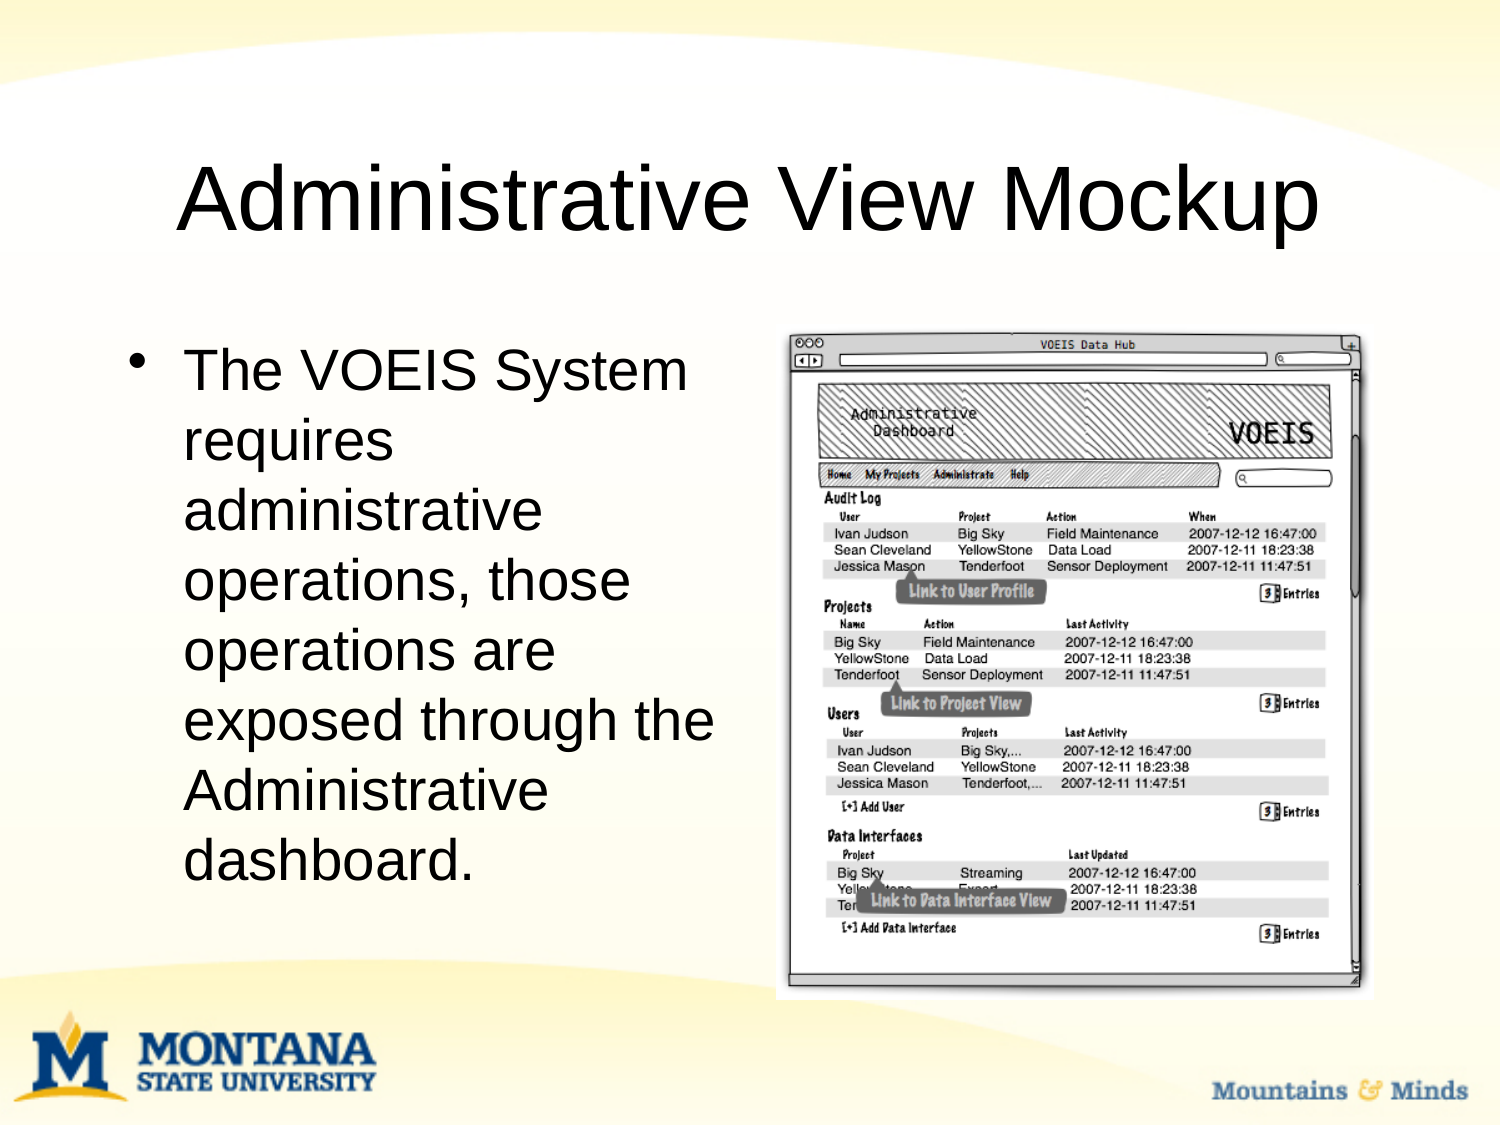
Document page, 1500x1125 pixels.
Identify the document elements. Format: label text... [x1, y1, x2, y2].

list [762, 324, 1388, 1001]
picture [0, 0, 1500, 1125]
title Administrative View Mockup [112, 99, 1388, 288]
list The VOEIS System requires administrative operations, those operations are exposed through the Administrative dashboard. [112, 324, 738, 1001]
